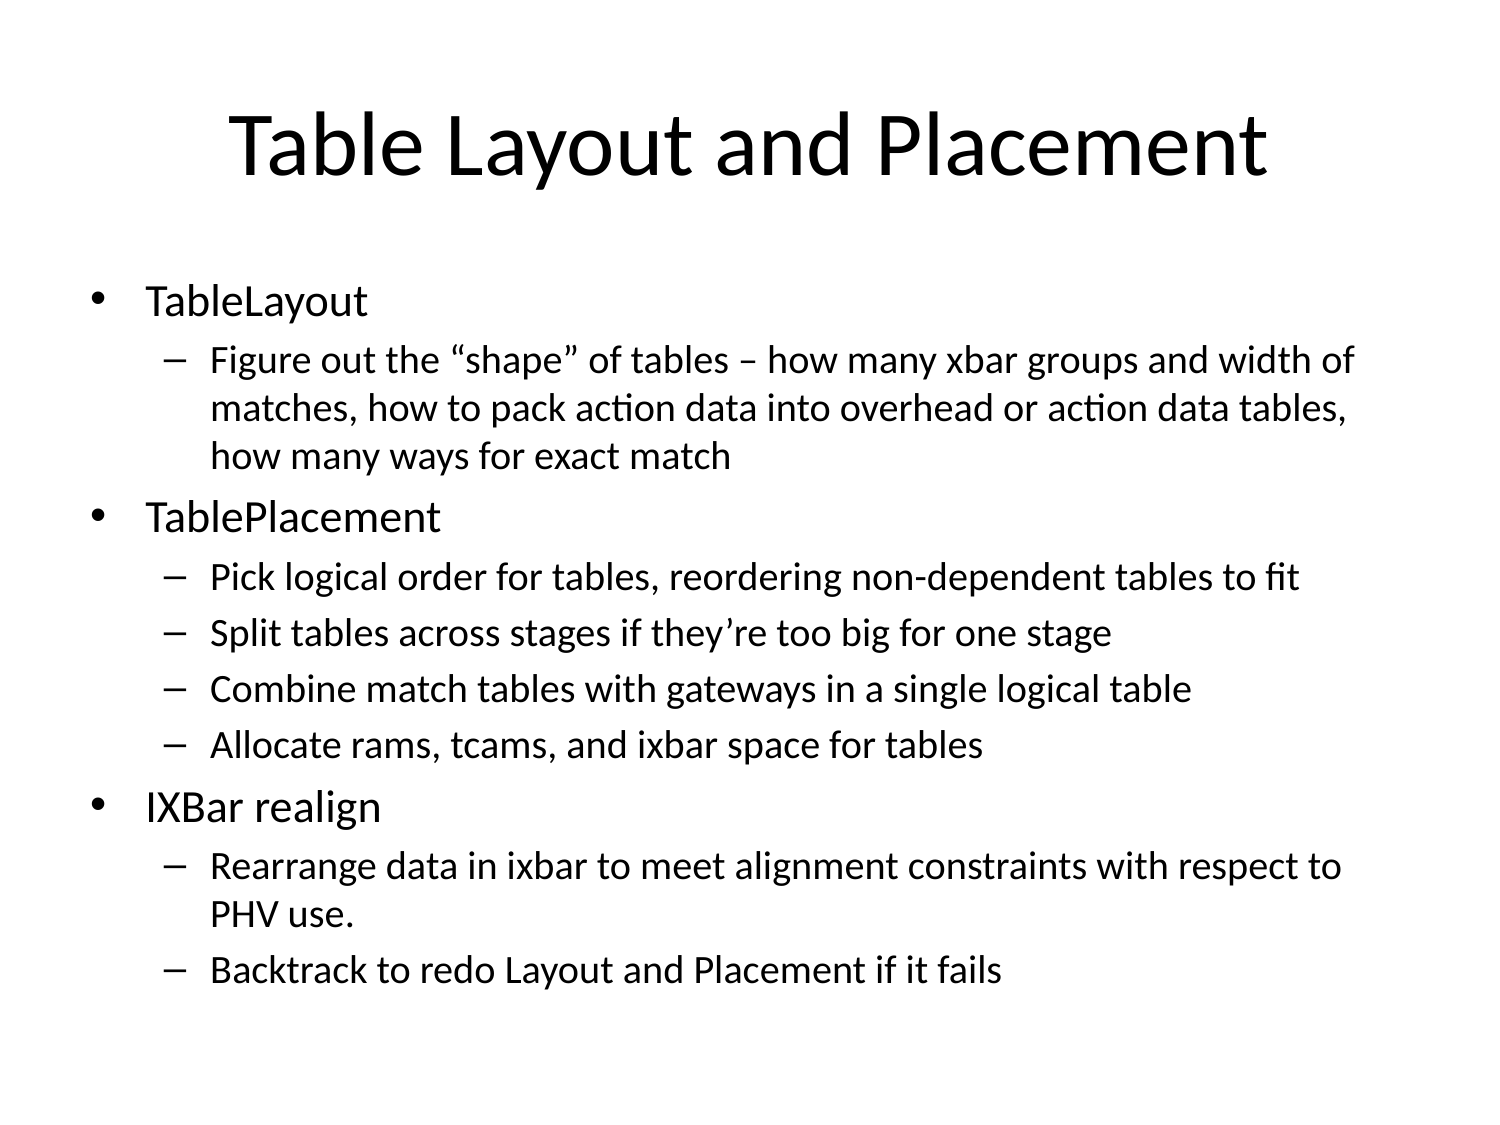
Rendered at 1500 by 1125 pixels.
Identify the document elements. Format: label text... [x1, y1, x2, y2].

list TableLayout Figure out the “shape” of tables – how many xbar groups and width of matches, how to pack action data into overhead or action data tables, how many ways for exact match TablePlacement Pick logical order for tables, reordering non-dependent tables to fit Split tables across stages if they’re too big for one stage Combine match tables with gateways in a single logical table Allocate rams, tcams, and ixbar space for tables IXBar realign Rearrange data in ixbar to meet alignment constraints with respect to PHV use. Backtrack to redo Layout and Placement if it fails [75, 262, 1425, 1005]
title Table Layout and Placement [75, 45, 1425, 233]
